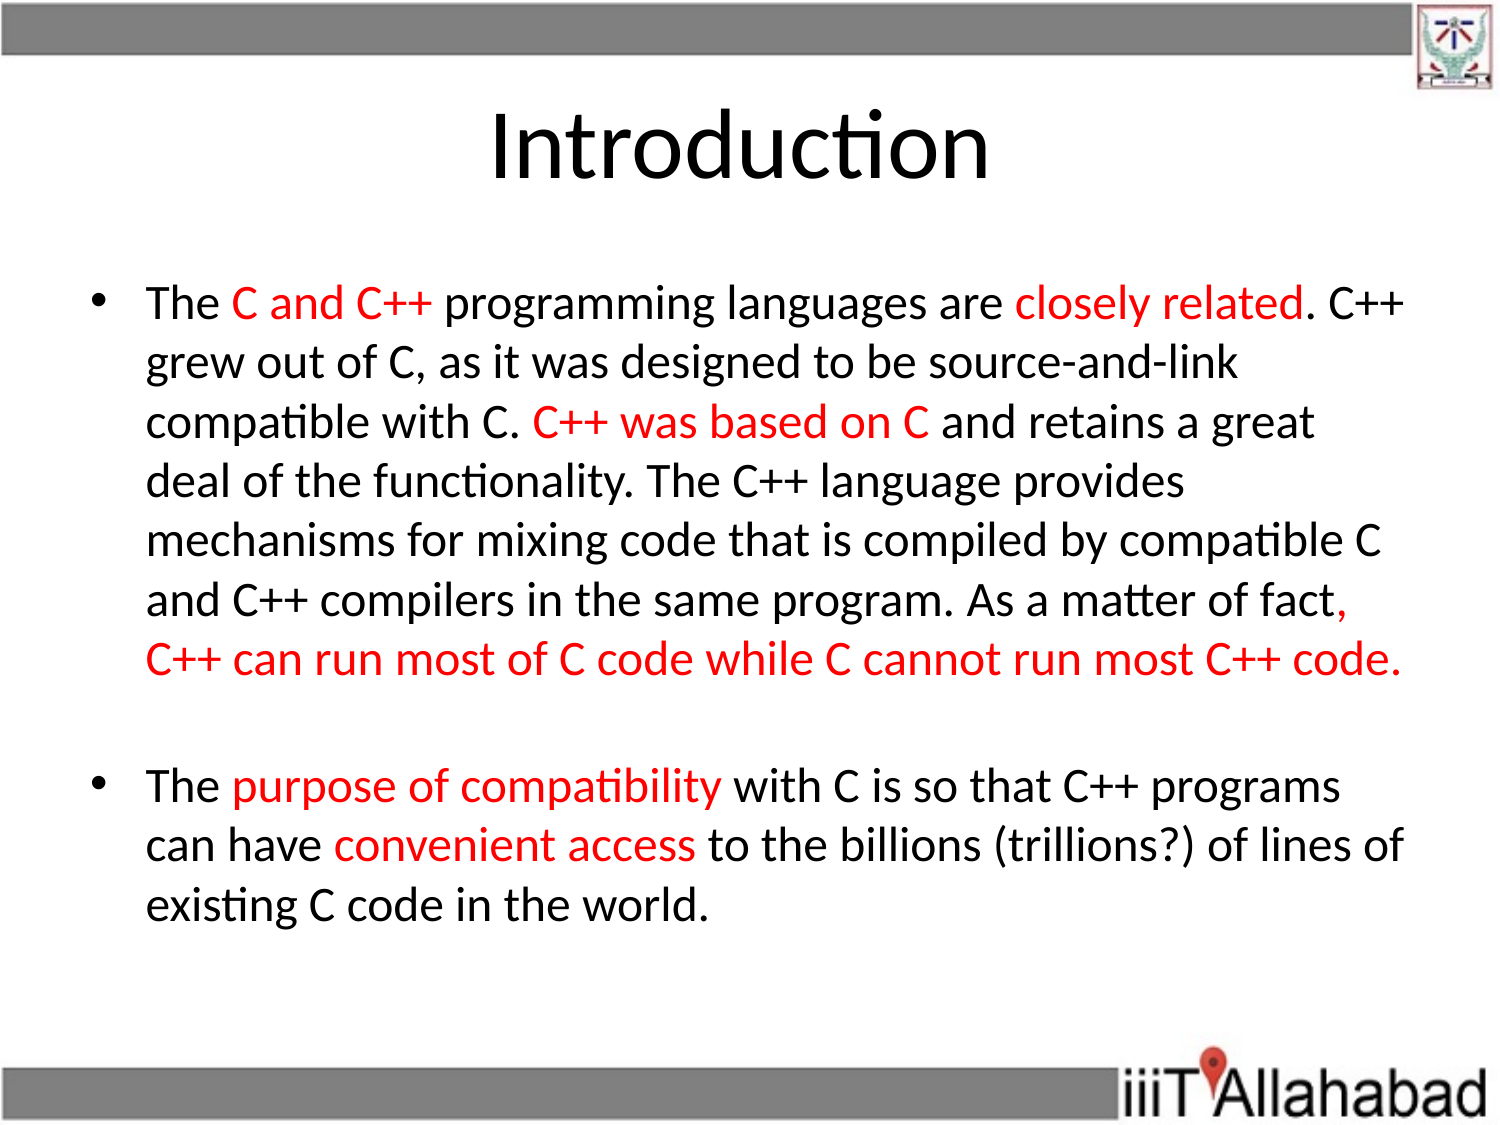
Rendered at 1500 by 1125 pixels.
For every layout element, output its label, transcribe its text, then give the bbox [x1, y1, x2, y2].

title Introduction [75, 45, 1425, 233]
list The C and C++ programming languages are closely related. C++ grew out of C, as it was designed to be source-and-link compatible with C. C++ was based on C and retains a great deal of the functionality. The C++ language provides mechanisms for mixing code that is compiled by compatible C and C++ compilers in the same program. As a matter of fact, C++ can run most of C code while C cannot run most C++ code. The purpose of compatibility with C is so that C++ programs can have convenient access to the billions (trillions?) of lines of existing C code in the world. [75, 262, 1425, 1005]
picture [0, 0, 1500, 1125]
